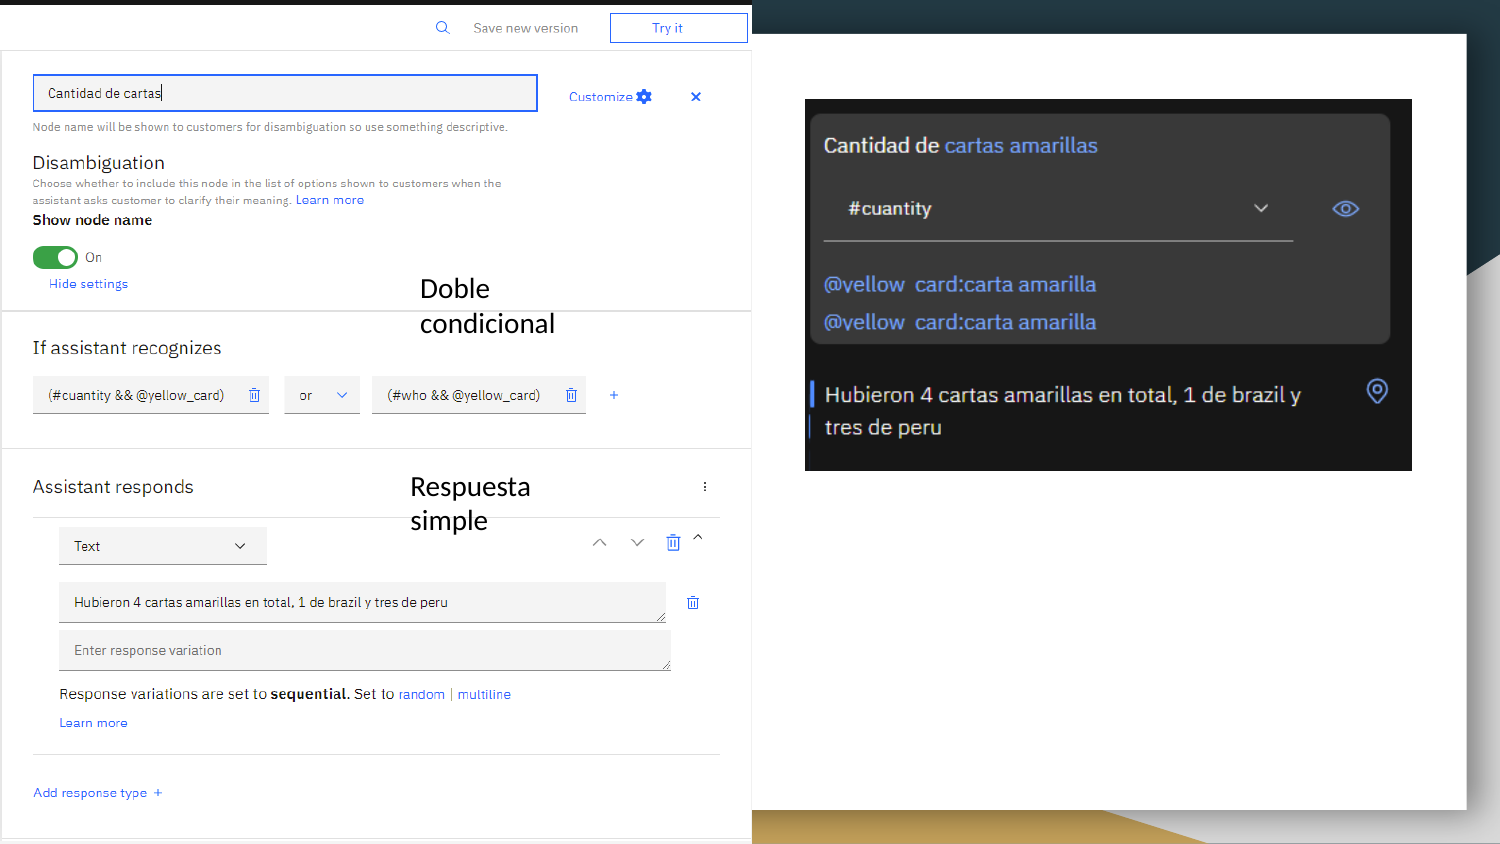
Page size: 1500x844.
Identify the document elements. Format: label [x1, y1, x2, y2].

picture [0, 0, 752, 844]
picture [805, 99, 1413, 471]
